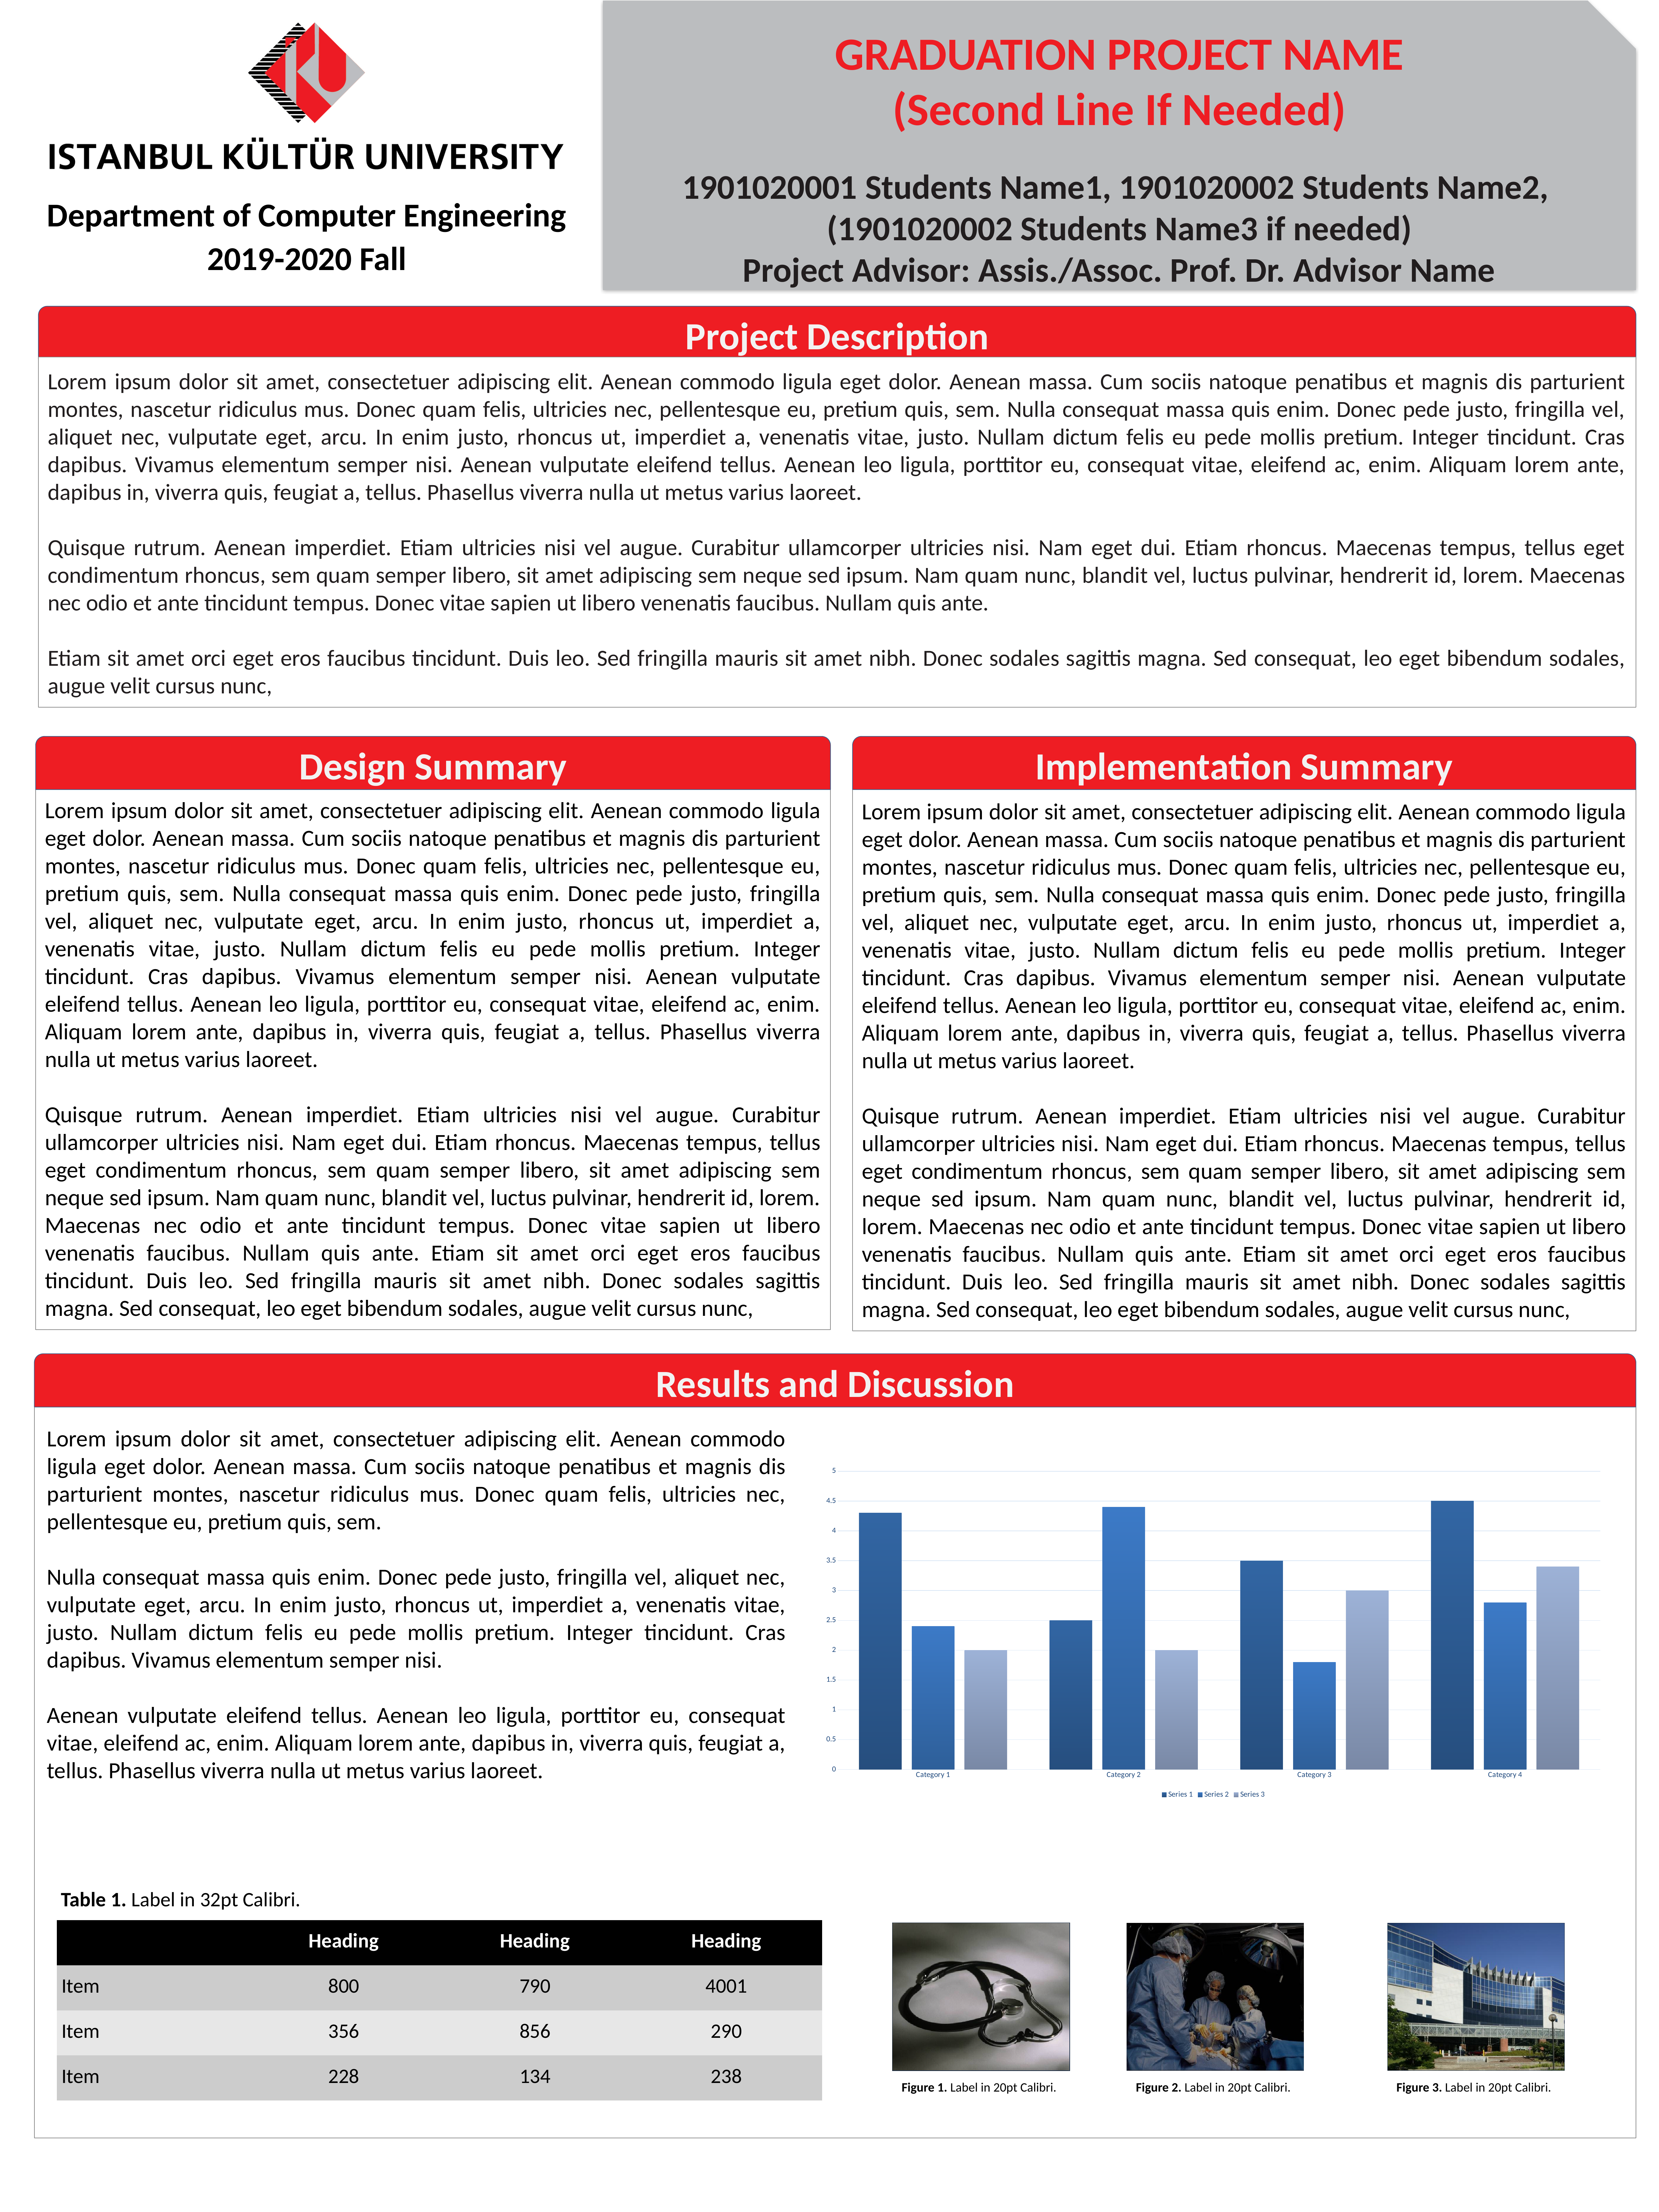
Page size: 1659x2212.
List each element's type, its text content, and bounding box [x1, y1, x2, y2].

table_cell 238 [631, 2055, 822, 2100]
chart [810, 1460, 1617, 1801]
text_box Project Description [37, 305, 1637, 360]
table_cell 856 [439, 2010, 631, 2055]
text_box Implementation Summary [852, 735, 1637, 790]
text_box Table 1. Label in 32pt Calibri. [57, 1884, 305, 1913]
text_box Lorem ipsum dolor sit amet, consectetuer adipiscing elit. Aenean commodo ligula eget dolor. Aenean massa. Cum sociis natoque penatibus et magnis dis parturient montes, nascetur ridiculus mus. Donec quam felis, ultricies nec, pellentesque eu, pretium quis, sem. Nulla consequat massa quis enim. Donec pede justo, fringilla vel, aliquet nec, vulputate eget, arcu. In enim justo, rhoncus ut, imperdiet a, venenatis vitae, justo. Nullam dictum felis eu pede mollis pretium. Integer tincidunt. Cras dapibus. Vivamus elementum semper nisi. Aenean vulputate eleifend tellus. Aenean leo ligula, porttitor eu, consequat vitae, eleifend ac, enim. Aliquam lorem ante, dapibus in, viverra quis, feugiat a, tellus. Phasellus viverra nulla ut metus varius laoreet. Quisque rutrum. Aenean imperdiet. Etiam ultricies nisi vel augue. Curabitur ullamcorper ultricies nisi. Nam eget dui. Etiam rhoncus. Maecenas tempus, tellus eget condimentum rhoncus, sem quam semper libero, sit amet adipiscing sem neque sed ipsum. Nam quam nunc, blandit vel, luctus pulvinar, hendrerit id, lorem. Maecenas nec odio et ante tincidunt tempus. Donec vitae sapien ut libero venenatis faucibus. Nullam quis ante. Etiam sit amet orci eget eros faucibus tincidunt. Duis leo. Sed fringilla mauris sit amet nibh. Donec sodales sagittis magna. Sed consequat, leo eget bibendum sodales, augue velit cursus nunc, [852, 790, 1636, 1331]
picture [24, 8, 590, 184]
text_box Lorem ipsum dolor sit amet, consectetuer adipiscing elit. Aenean commodo ligula eget dolor. Aenean massa. Cum sociis natoque penatibus et magnis dis parturient montes, nascetur ridiculus mus. Donec quam felis, ultricies nec, pellentesque eu, pretium quis, sem. Nulla consequat massa quis enim. Donec pede justo, fringilla vel, aliquet nec, vulputate eget, arcu. In enim justo, rhoncus ut, imperdiet a, venenatis vitae, justo. Nullam dictum felis eu pede mollis pretium. Integer tincidunt. Cras dapibus. Vivamus elementum semper nisi. Aenean vulputate eleifend tellus. Aenean leo ligula, porttitor eu, consequat vitae, eleifend ac, enim. Aliquam lorem ante, dapibus in, viverra quis, feugiat a, tellus. Phasellus viverra nulla ut metus varius laoreet. Quisque rutrum. Aenean imperdiet. Etiam ultricies nisi vel augue. Curabitur ullamcorper ultricies nisi. Nam eget dui. Etiam rhoncus. Maecenas tempus, tellus eget condimentum rhoncus, sem quam semper libero, sit amet adipiscing sem neque sed ipsum. Nam quam nunc, blandit vel, luctus pulvinar, hendrerit id, lorem. Maecenas nec odio et ante tincidunt tempus. Donec vitae sapien ut libero venenatis faucibus. Nullam quis ante. Etiam sit amet orci eget eros faucibus tincidunt. Duis leo. Sed fringilla mauris sit amet nibh. Donec sodales sagittis magna. Sed consequat, leo eget bibendum sodales, augue velit cursus nunc, [36, 790, 831, 1330]
text_box Lorem ipsum dolor sit amet, consectetuer adipiscing elit. Aenean commodo ligula eget dolor. Aenean massa. Cum sociis natoque penatibus et magnis dis parturient montes, nascetur ridiculus mus. Donec quam felis, ultricies nec, pellentesque eu, pretium quis, sem. Nulla consequat massa quis enim. Donec pede justo, fringilla vel, aliquet nec, vulputate eget, arcu. In enim justo, rhoncus ut, imperdiet a, venenatis vitae, justo. Nullam dictum felis eu pede mollis pretium. Integer tincidunt. Cras dapibus. Vivamus elementum semper nisi. Aenean vulputate eleifend tellus. Aenean leo ligula, porttitor eu, consequat vitae, eleifend ac, enim. Aliquam lorem ante, dapibus in, viverra quis, feugiat a, tellus. Phasellus viverra nulla ut metus varius laoreet. Quisque rutrum. Aenean imperdiet. Etiam ultricies nisi vel augue. Curabitur ullamcorper ultricies nisi. Nam eget dui. Etiam rhoncus. Maecenas tempus, tellus eget condimentum rhoncus, sem quam semper libero, sit amet adipiscing sem neque sed ipsum. Nam quam nunc, blandit vel, luctus pulvinar, hendrerit id, lorem. Maecenas nec odio et ante tincidunt tempus. Donec vitae sapien ut libero venenatis faucibus. Nullam quis ante. Etiam sit amet orci eget eros faucibus tincidunt. Duis leo. Sed fringilla mauris sit amet nibh. Donec sodales sagittis magna. Sed consequat, leo eget bibendum sodales, augue velit cursus nunc, [38, 357, 1636, 708]
text_box Results and Discussion [33, 1353, 1637, 1408]
text_box Lorem ipsum dolor sit amet, consectetuer adipiscing elit. Aenean commodo ligula eget dolor. Aenean massa. Cum sociis natoque penatibus et magnis dis parturient montes, nascetur ridiculus mus. Donec quam felis, ultricies nec, pellentesque eu, pretium quis, sem. Nulla consequat massa quis enim. Donec pede justo, fringilla vel, aliquet nec, vulputate eget, arcu. In enim justo, rhoncus ut, imperdiet a, venenatis vitae, justo. Nullam dictum felis eu pede mollis pretium. Integer tincidunt. Cras dapibus. Vivamus elementum semper nisi. Aenean vulputate eleifend tellus. Aenean leo ligula, porttitor eu, consequat vitae, eleifend ac, enim. Aliquam lorem ante, dapibus in, viverra quis, feugiat a, tellus. Phasellus viverra nulla ut metus varius laoreet. [42, 1421, 791, 1841]
table_cell Item [57, 1965, 248, 2010]
text_box Figure 2. Label in 20pt Calibri. [1131, 2077, 1296, 2097]
table_cell 800 [248, 1965, 439, 2010]
picture [892, 1923, 1070, 2071]
table_cell Item [57, 2055, 248, 2100]
table_cell 228 [248, 2055, 439, 2100]
table_cell Item [57, 2010, 248, 2055]
table_header Heading [631, 1920, 822, 1965]
text_box Design Summary [35, 735, 831, 790]
text_box [34, 1408, 1636, 2138]
picture [1387, 1923, 1565, 2071]
text_box GRADUATION PROJECT NAME (Second Line If Needed) [603, 1, 1636, 158]
table_cell 356 [248, 2010, 439, 2055]
text_box Figure 1. Label in 20pt Calibri. [897, 2077, 1061, 2097]
table_cell 4001 [631, 1965, 822, 2010]
text_box Department of Computer Engineering 2019-2020 Fall [42, 191, 571, 279]
table_header Heading [248, 1920, 439, 1965]
table_header [57, 1920, 248, 1965]
table_cell 134 [439, 2055, 631, 2100]
text_box 1901020001 Students Name1, 1901020002 Students Name2, (1901020002 Students Name3 if needed) Project Advisor: Assis./Assoc. Prof. Dr. Advisor Name [603, 169, 1636, 284]
table_cell 290 [631, 2010, 822, 2055]
text_box [602, 0, 1637, 291]
table_cell 790 [439, 1965, 631, 2010]
table_header Heading [439, 1920, 631, 1965]
text_box Figure 3. Label in 20pt Calibri. [1392, 2077, 1556, 2097]
picture [1126, 1923, 1304, 2071]
